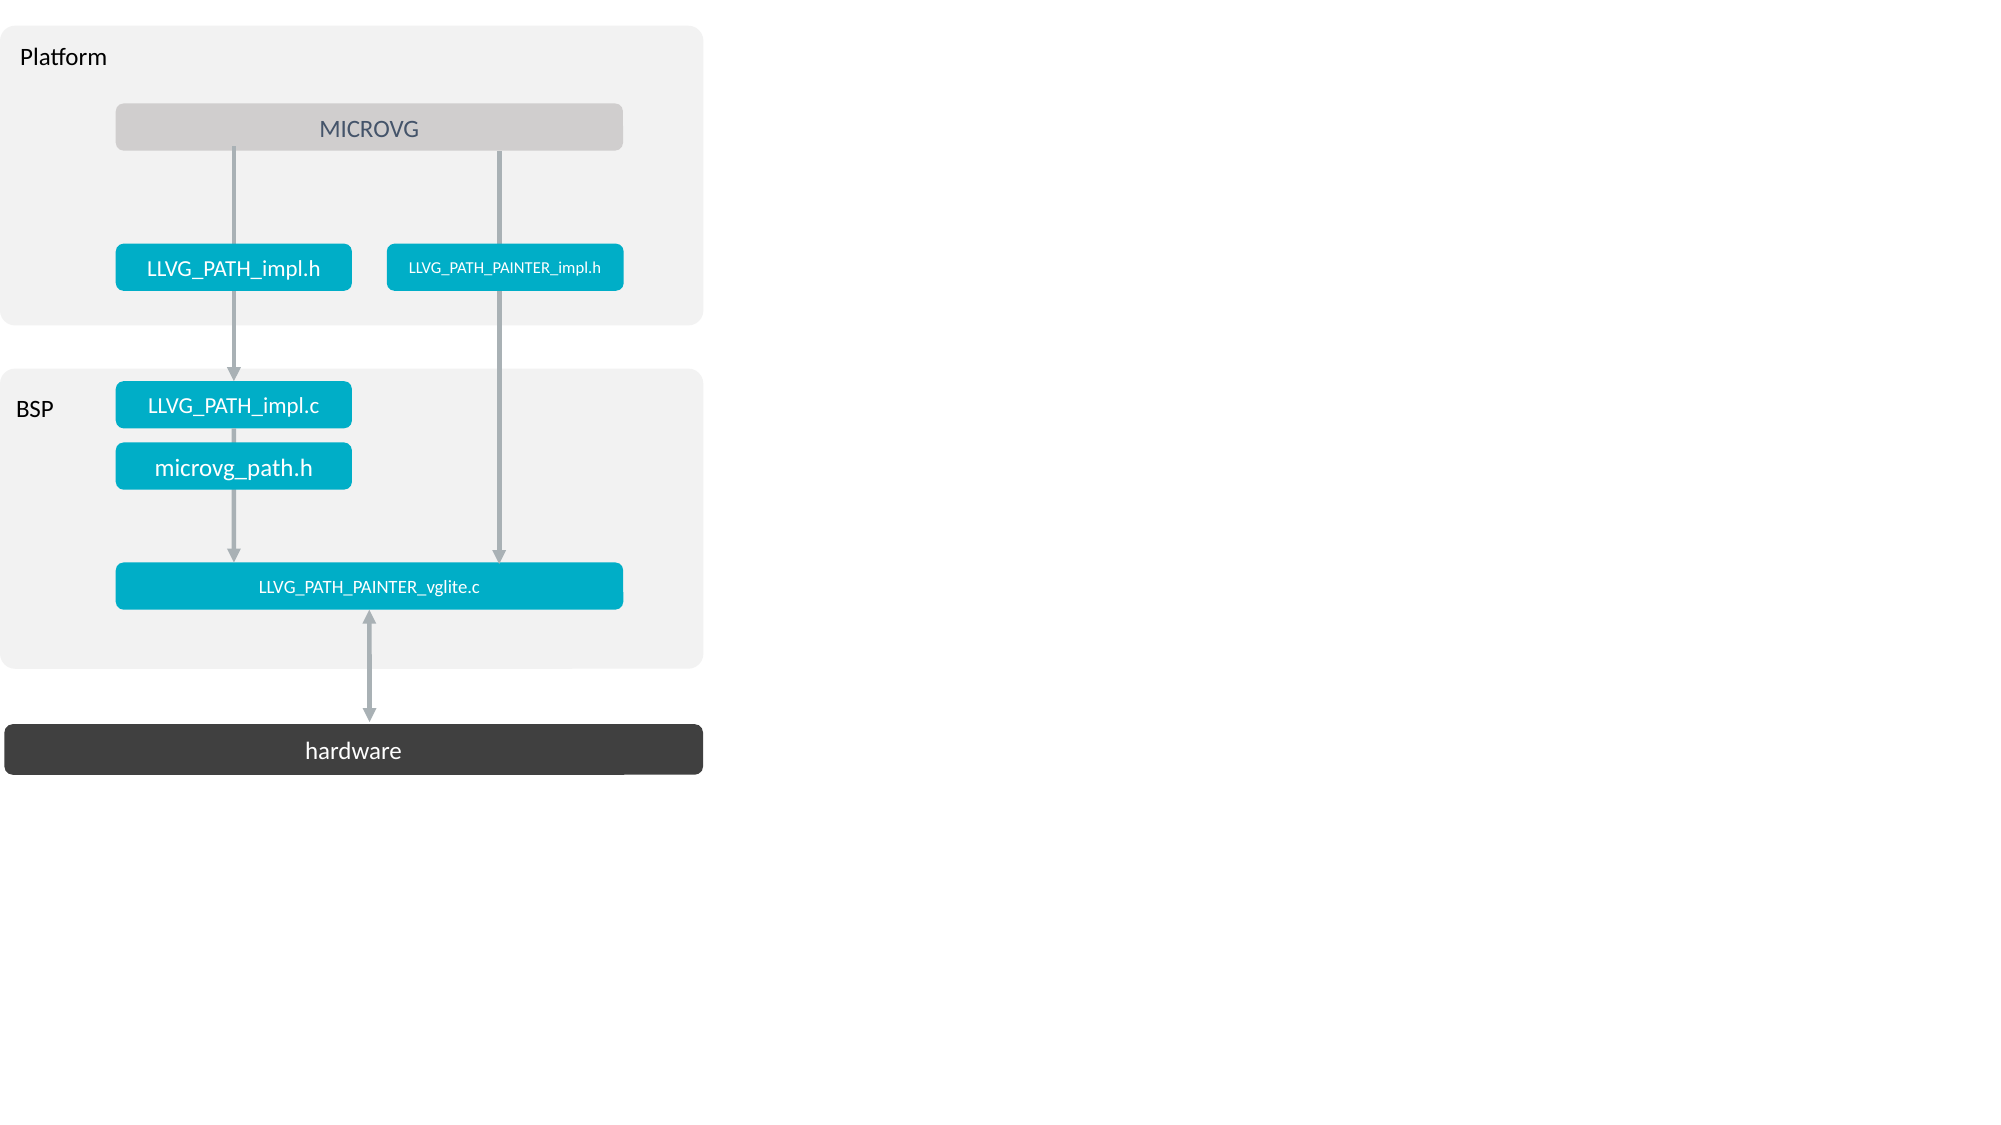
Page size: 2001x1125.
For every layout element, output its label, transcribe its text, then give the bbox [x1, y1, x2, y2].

text_box LLVG_PATH_impl.h [234, 242, 354, 292]
text_box LLVG_PATH_impl.c [114, 380, 354, 430]
text_box Platform [5, 32, 123, 78]
text_box MICROVG [114, 102, 625, 152]
text_box LLVG_PATH_impl.h [114, 242, 233, 292]
text_box LLVG_PATH_PAINTER_impl.h [385, 242, 499, 292]
text_box BSP [1, 384, 121, 430]
text_box LLVG_PATH_PAINTER_vglite.c [114, 561, 625, 611]
text_box [371, 367, 705, 670]
text_box microvg_path.h [234, 441, 354, 491]
text_box hardware [3, 723, 705, 776]
text_box [0, 367, 368, 670]
text_box [0, 24, 705, 327]
text_box microvg_path.h [114, 441, 233, 491]
text_box LLVG_PATH_PAINTER_impl.h [500, 242, 625, 292]
text_box [235, 367, 497, 561]
